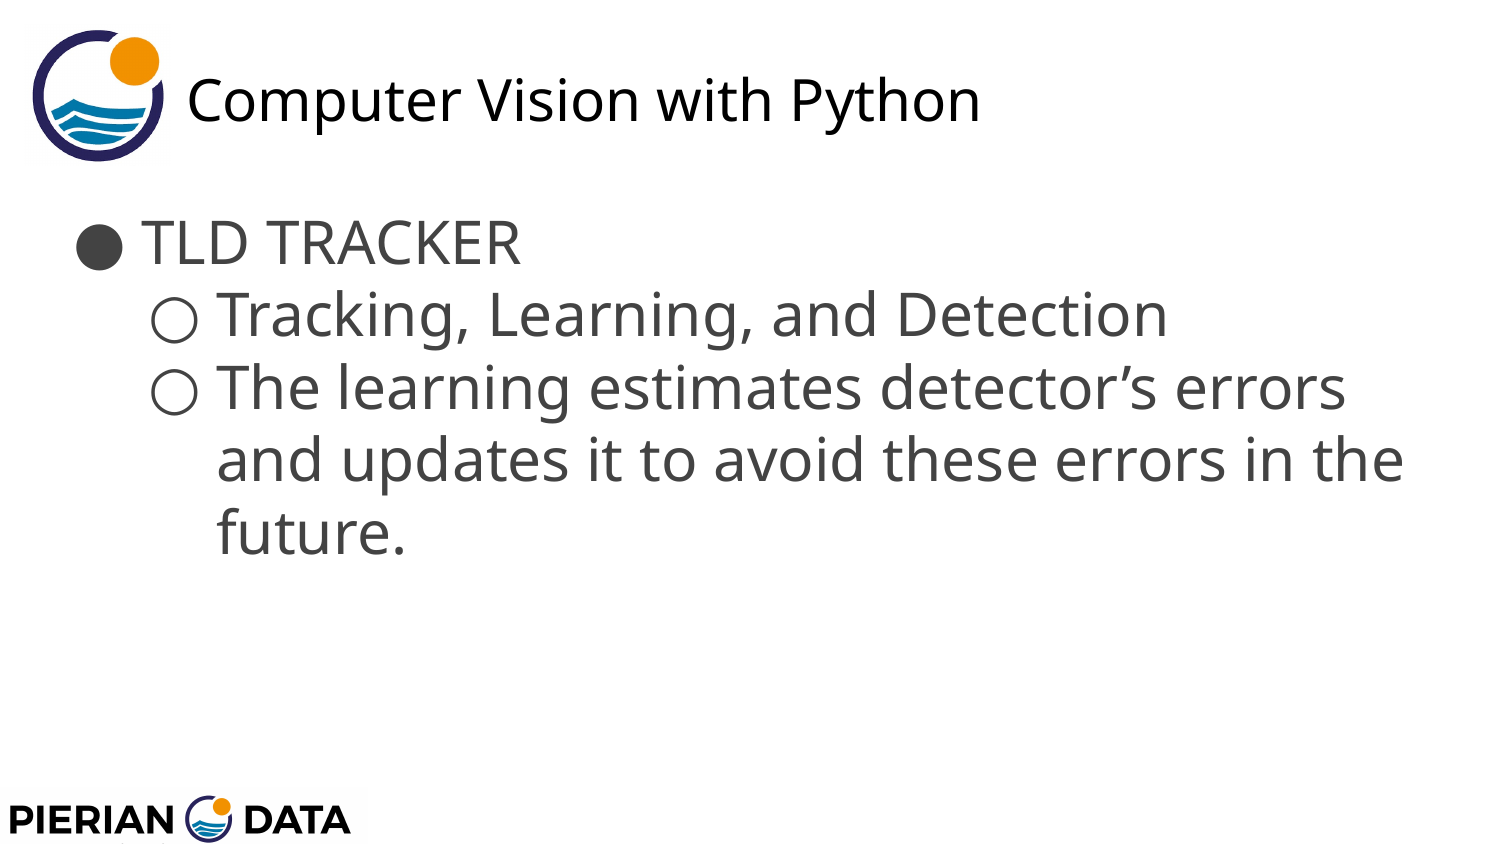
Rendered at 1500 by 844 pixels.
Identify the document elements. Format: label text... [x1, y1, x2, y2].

title Computer Vision with Python [176, 48, 1449, 143]
list TLD TRACKER Tracking, Learning, and Detection The learning estimates detector’s errors and updates it to avoid these errors in the future. [51, 189, 1476, 750]
picture [24, 24, 172, 167]
picture [0, 787, 368, 844]
